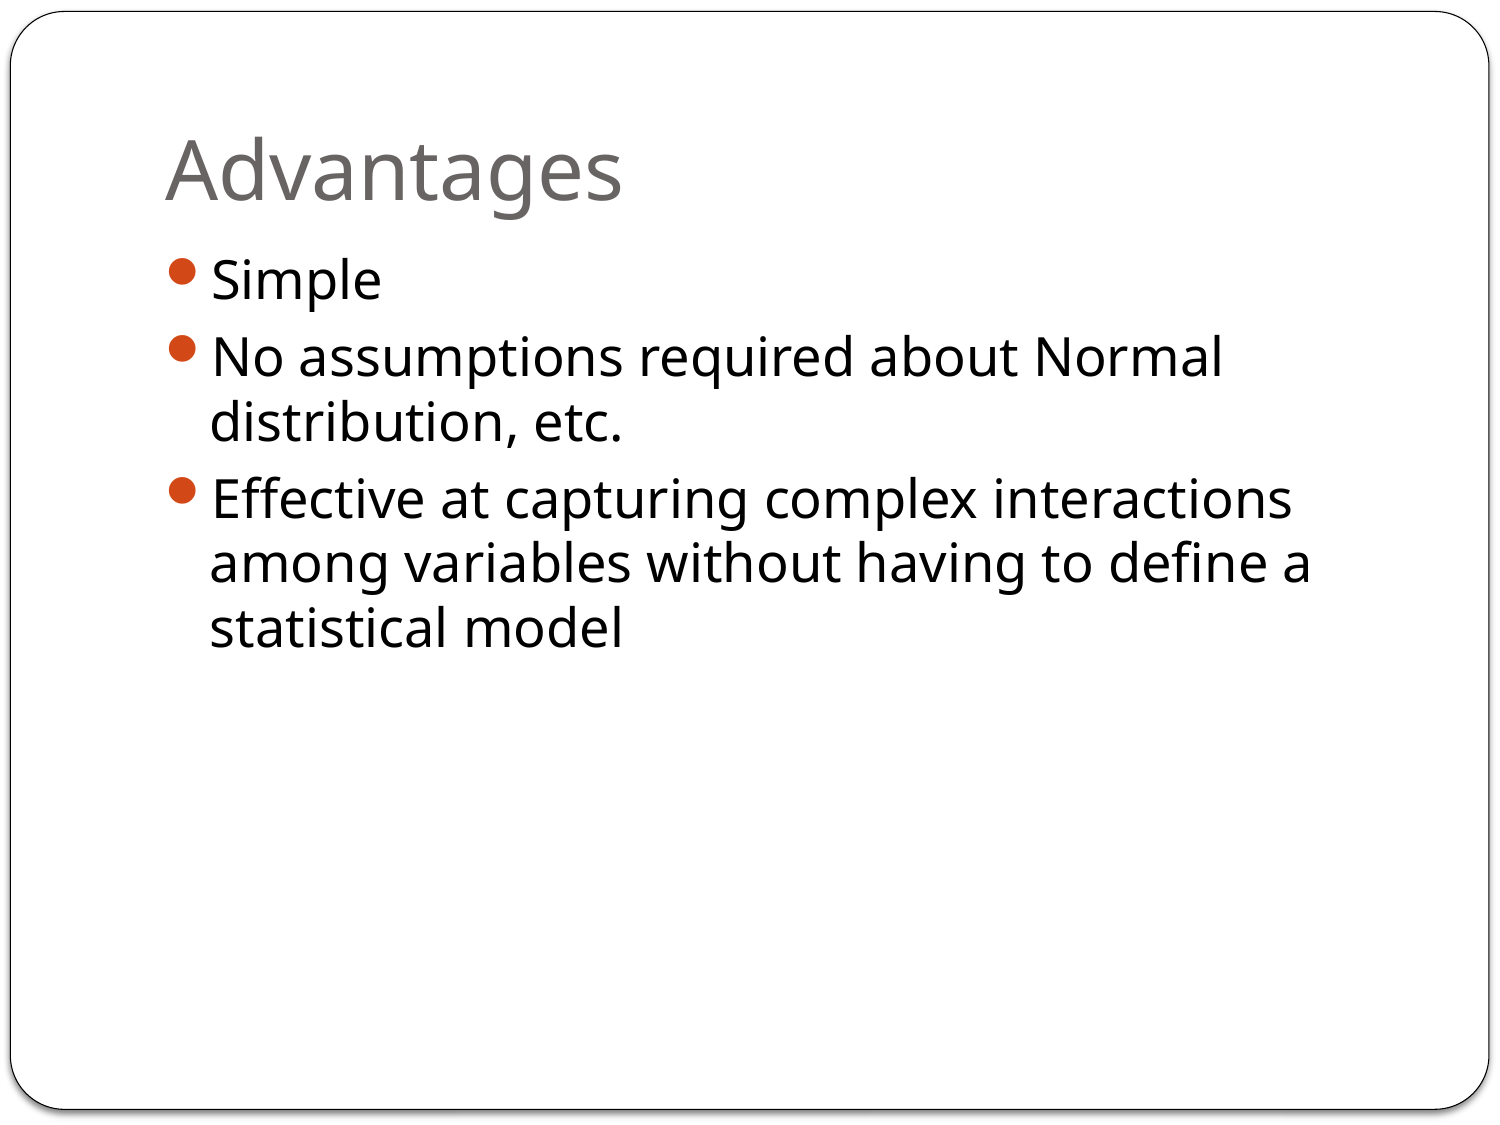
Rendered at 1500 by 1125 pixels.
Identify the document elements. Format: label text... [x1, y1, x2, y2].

list Simple No assumptions required about Normal distribution, etc. Effective at capturing complex interactions among variables without having to define a statistical model [149, 237, 1426, 988]
title Advantages [149, 44, 1426, 233]
